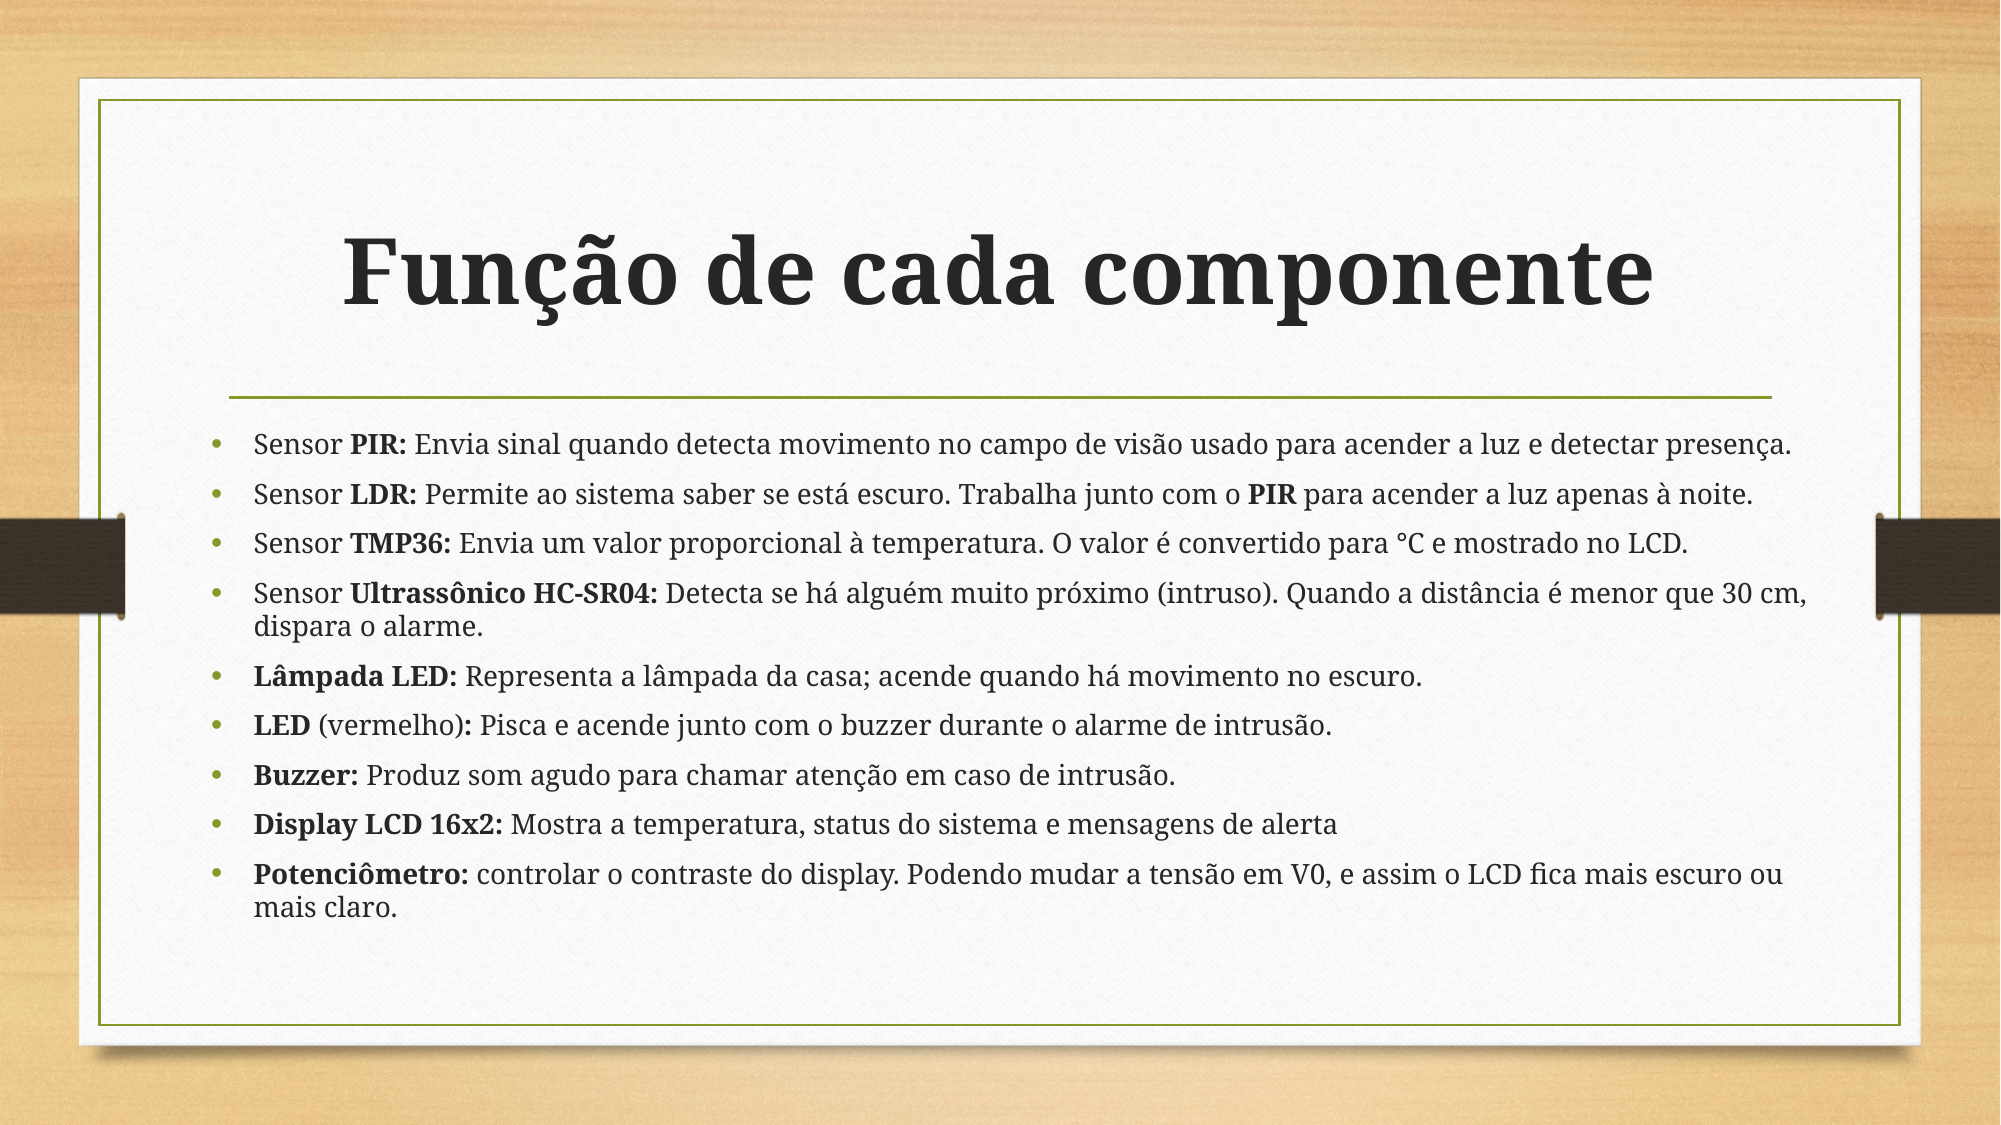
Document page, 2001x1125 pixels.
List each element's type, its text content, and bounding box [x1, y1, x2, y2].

title Função de cada componente [212, 161, 1788, 375]
picture [0, 0, 2001, 1125]
list Sensor PIR: Envia sinal quando detecta movimento no campo de visão usado para acender a luz e detectar presença. Sensor LDR: Permite ao sistema saber se está escuro. Trabalha junto com o PIR para acender a luz apenas à noite. Sensor TMP36: Envia um valor proporcional à temperatura. O valor é convertido para °C e mostrado no LCD. Sensor Ultrassônico HC-SR04: Detecta se há alguém muito próximo (intruso). Quando a distância é menor que 30 cm, dispara o alarme. Lâmpada LED: Representa a lâmpada da casa; acende quando há movimento no escuro. LED (vermelho): Pisca e acende junto com o buzzer durante o alarme de intrusão. Buzzer: Produz som agudo para chamar atenção em caso de intrusão. Display LCD 16x2: Mostra a temperatura, status do sistema e mensagens de alerta Potenciômetro: controlar o contraste do display. Podendo mudar a tensão em V0, e assim o LCD fica mais escuro ou mais claro. [196, 419, 1847, 964]
